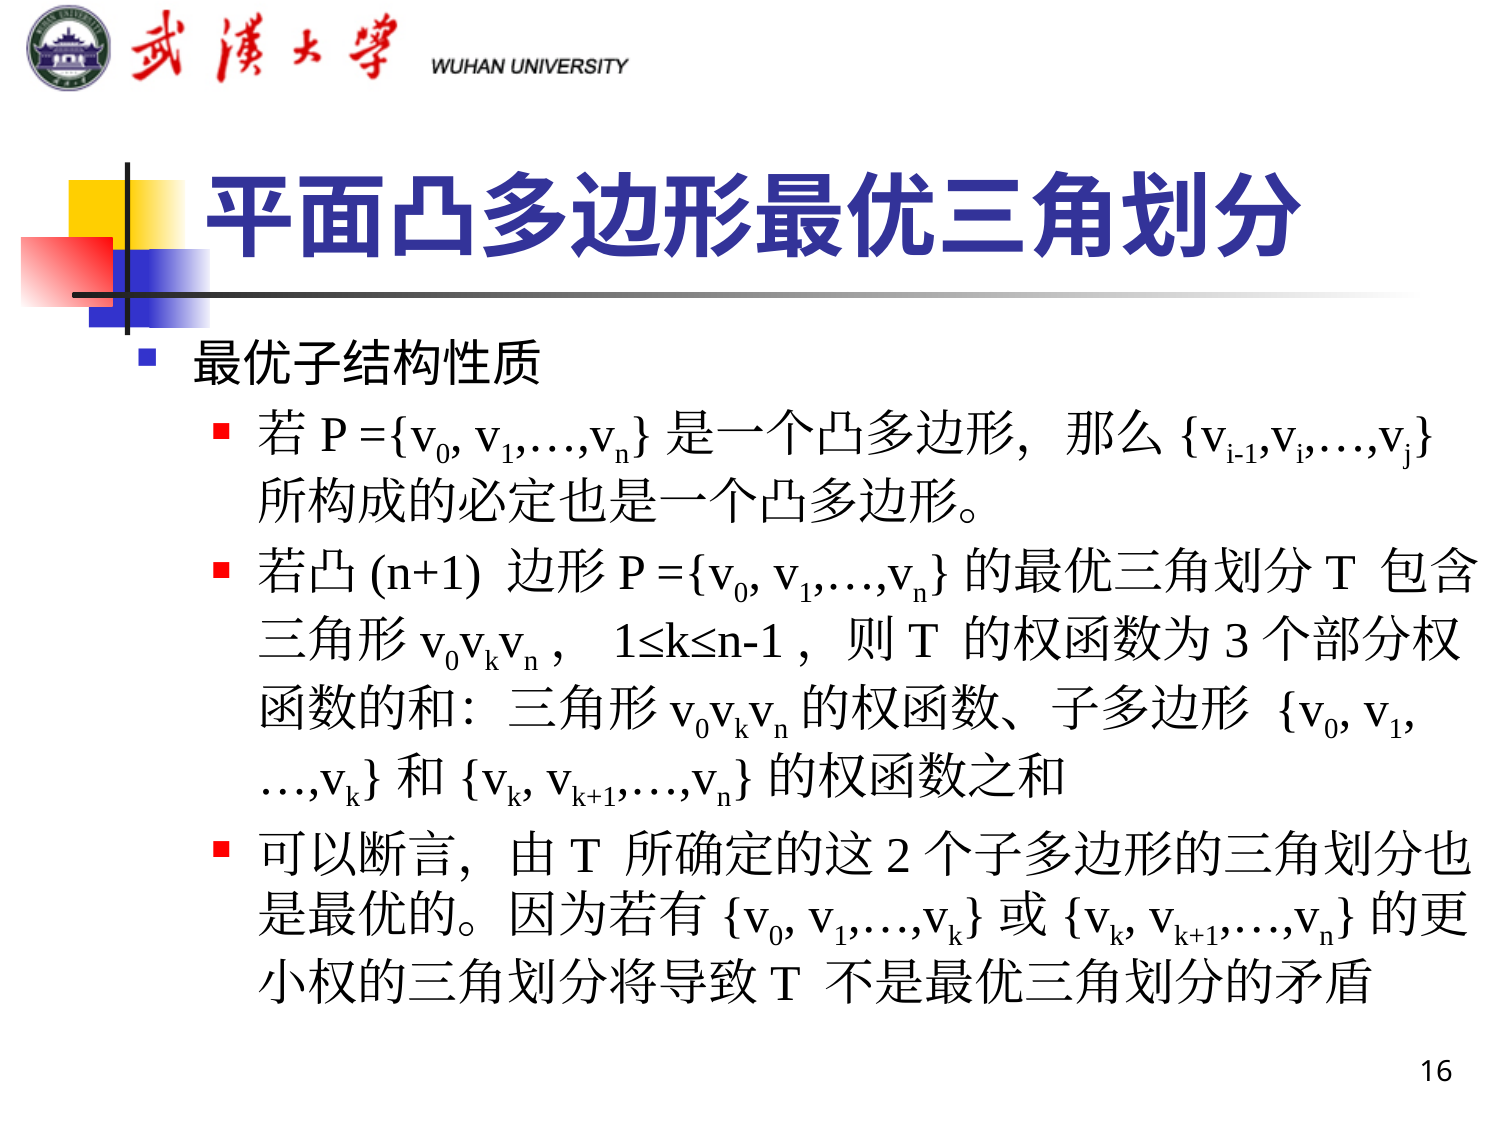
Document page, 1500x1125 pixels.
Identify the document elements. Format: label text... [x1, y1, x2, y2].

title 平面凸多边形最优三角划分 [188, 35, 1468, 275]
text_box 最优子结构性质 若P ={v0, v1,…,vn}是一个凸多边形，那么{vi-1,vi,…,vj}所构成的必定也是一个凸多边形。 若凸(n+1) 边形P ={v0, v1,…,vn}的最优三角划分T 包含三角形v0vkvn，1≤k≤n-1，则T 的权函数为3个部分权函数的和：三角形v0vkvn的权函数、子多边形 {v0, v1,…,vk}和{vk, vk+1,…,vn}的权函数之和 可以断言，由T 所确定的这2个子多边形的三角划分也是最优的。因为若有{v0, v1,…,vk}或{vk, vk+1,…,vn}的更小权的三角划分将导致T 不是最优三角划分的矛盾 [121, 323, 1500, 566]
slide_number 16 [1155, 1024, 1468, 1100]
picture [0, 0, 643, 93]
